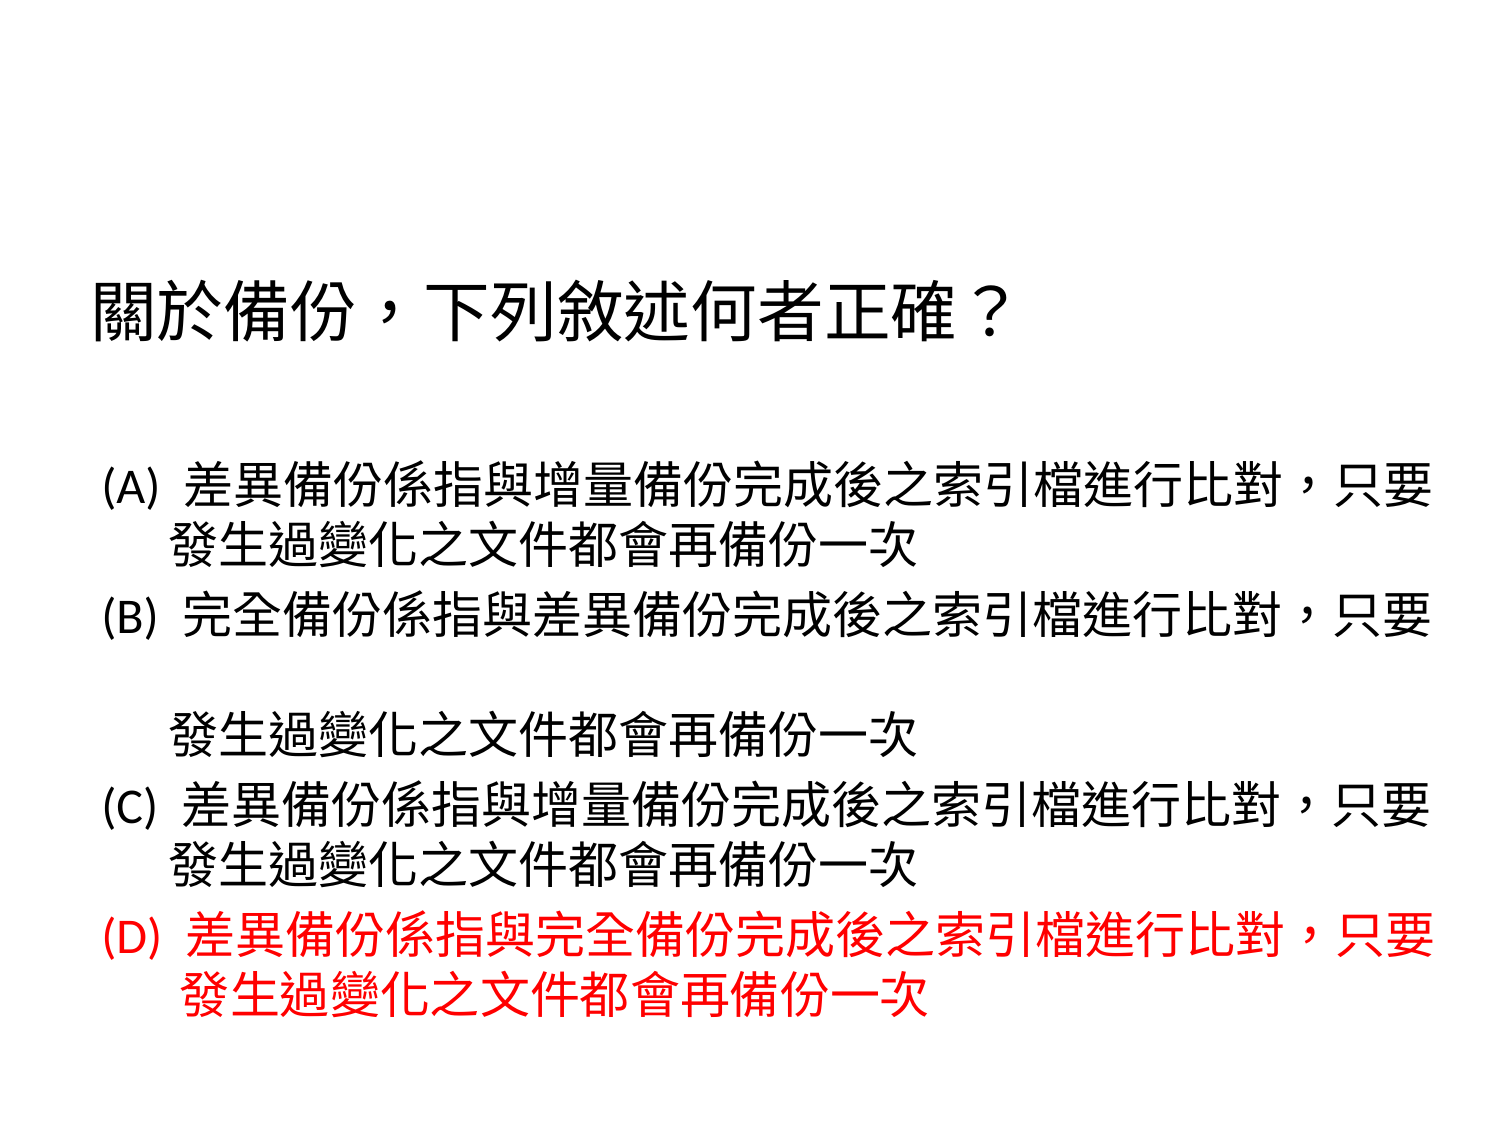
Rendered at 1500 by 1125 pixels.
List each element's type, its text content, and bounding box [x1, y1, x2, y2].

list 關於備份，下列敘述何者正確？ (A) 差異備份係指與增量備份完成後之索引檔進行比對，只要 發生過變化之文件都會再備份一次 (B) 完全備份係指與差異備份完成後之索引檔進行比對，只要 發生過變化之文件都會再備份一次 (C) 差異備份係指與增量備份完成後之索引檔進行比對，只要 發生過變化之文件都會再備份一次 (D) 差異備份係指與完全備份完成後之索引檔進行比對，只要 發生過變化之文件都會再備份一次 [75, 262, 1471, 1118]
